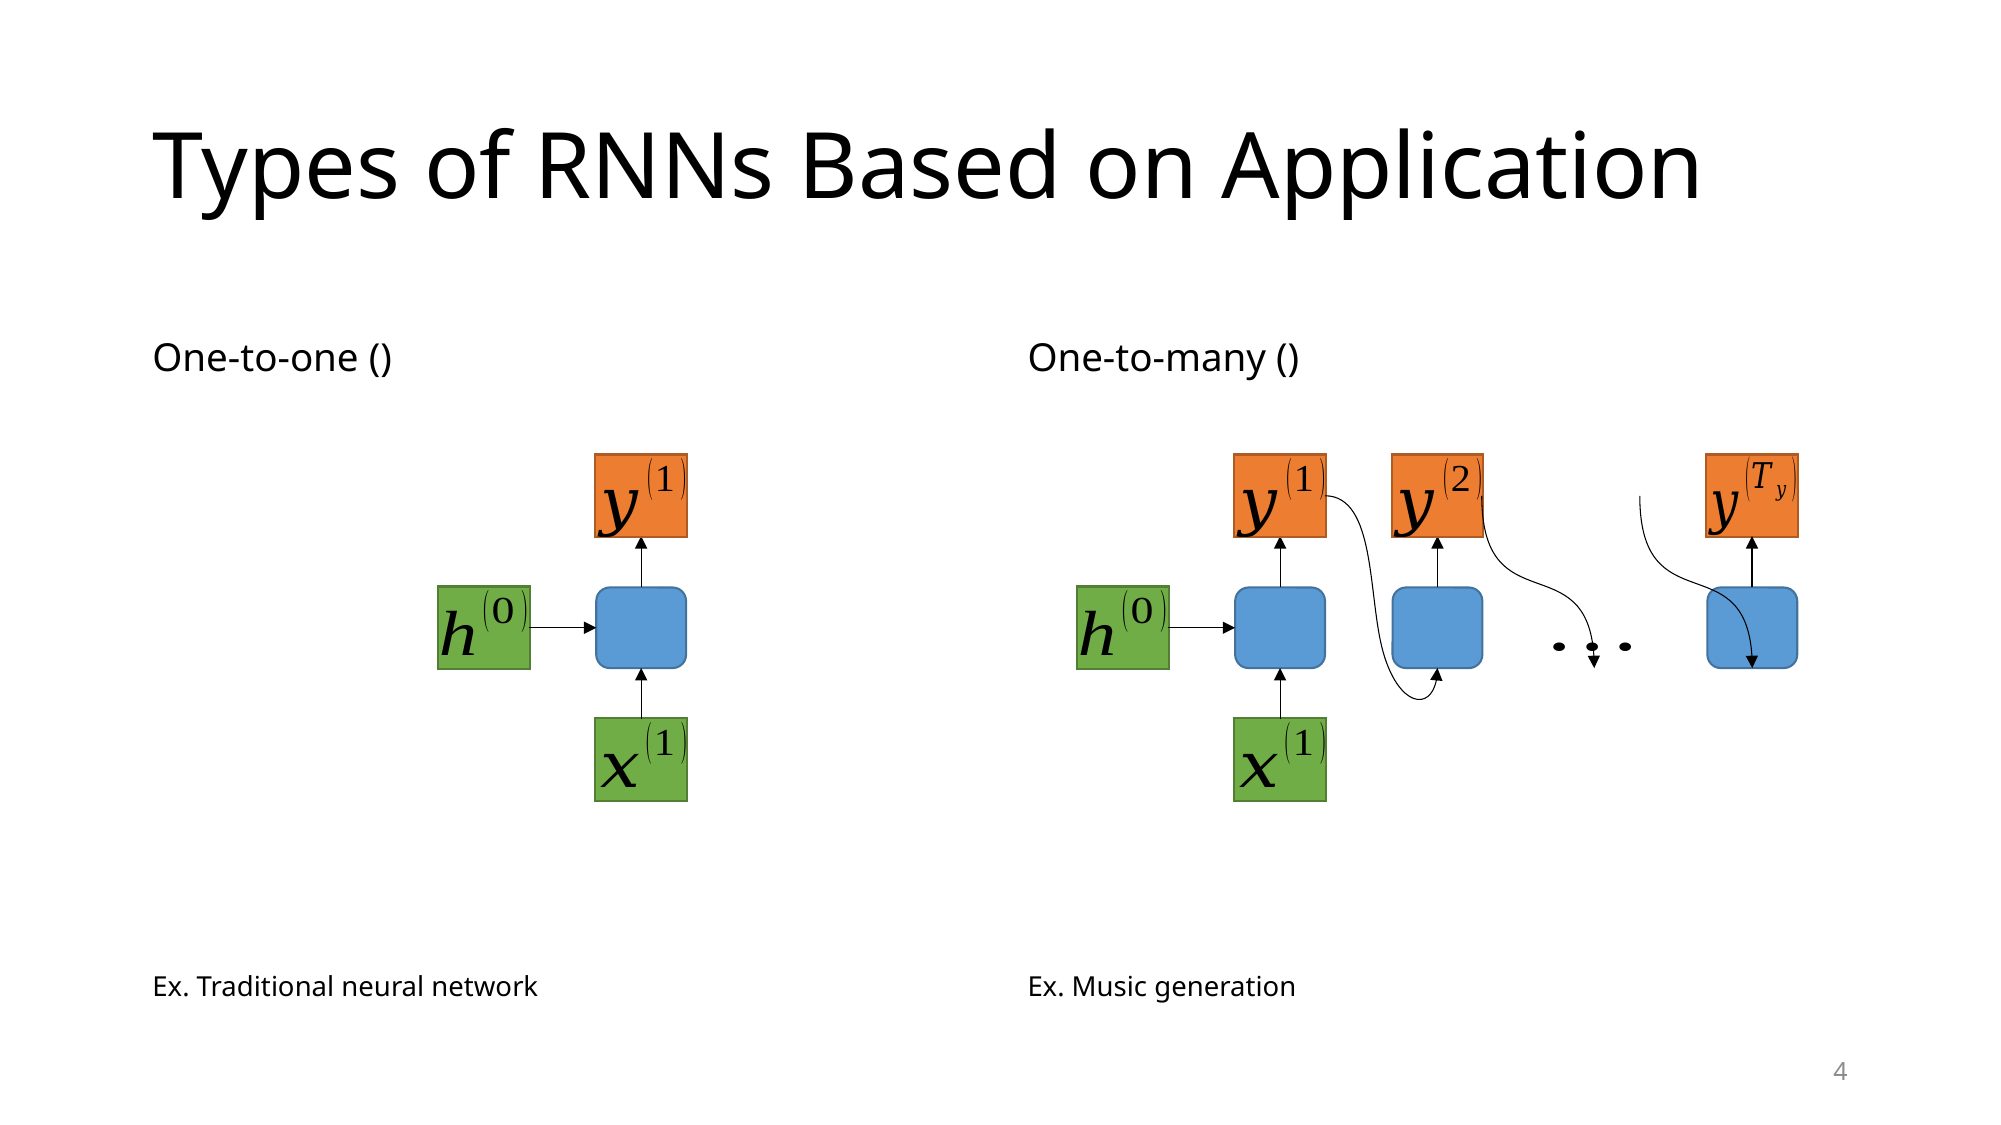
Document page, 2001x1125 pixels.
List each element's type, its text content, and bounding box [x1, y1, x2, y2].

slide_number 4 [1412, 1042, 1863, 1103]
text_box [1077, 455, 1798, 801]
title Types of RNNs Based on Application [137, 59, 1863, 278]
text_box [438, 455, 687, 801]
